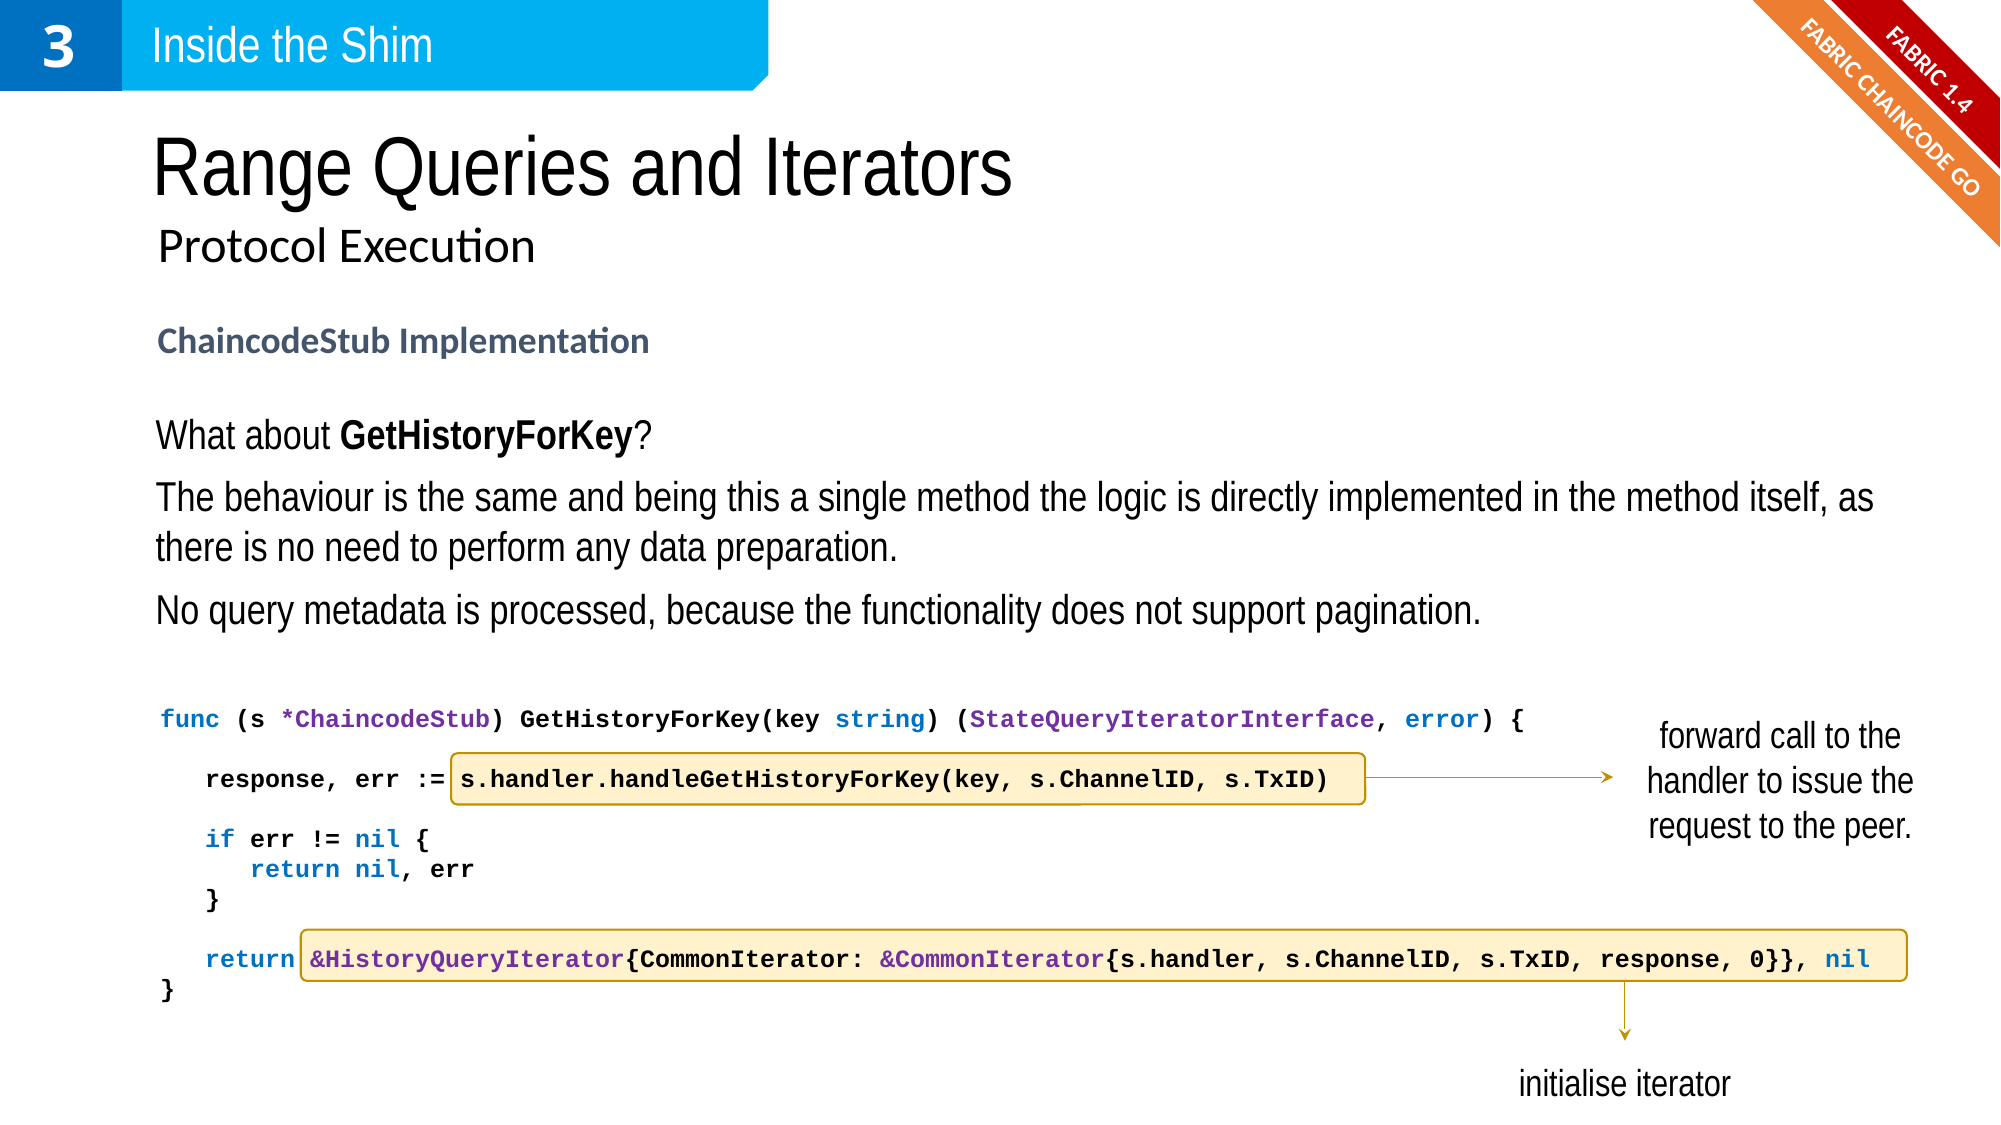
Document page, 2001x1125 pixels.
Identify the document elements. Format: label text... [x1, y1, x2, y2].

text_box initialise iterator [1483, 1051, 1767, 1112]
text_box ChaincodeStub Implementation [142, 308, 666, 369]
text_box func (s *ChaincodeStub) GetHistoryForKey(key string) (StateQueryIteratorInterface, error) { response, err := s.handler.handleGetHistoryForKey(key, s.ChannelID, s.TxID) if err != nil { return nil, err } return &HistoryQueryIterator{CommonIterator: &CommonIterator{s.handler, s.ChannelID, s.TxID, response, 0}}, nil } [145, 695, 1937, 1010]
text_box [0, 0, 768, 91]
text_box FABRIC CHAINCODE GO [1752, 0, 2000, 248]
text_box What about GetHistoryForKey? The behaviour is the same and being this a single method the logic is directly implemented in the method itself, as there is no need to perform any data preparation. No query metadata is processed, because the functionality does not support pagination. [140, 400, 1917, 641]
text_box FABRIC 1.4 [1831, 0, 2000, 169]
title Range Queries and Iterators [137, 59, 1863, 278]
text_box Protocol Execution [143, 205, 552, 280]
